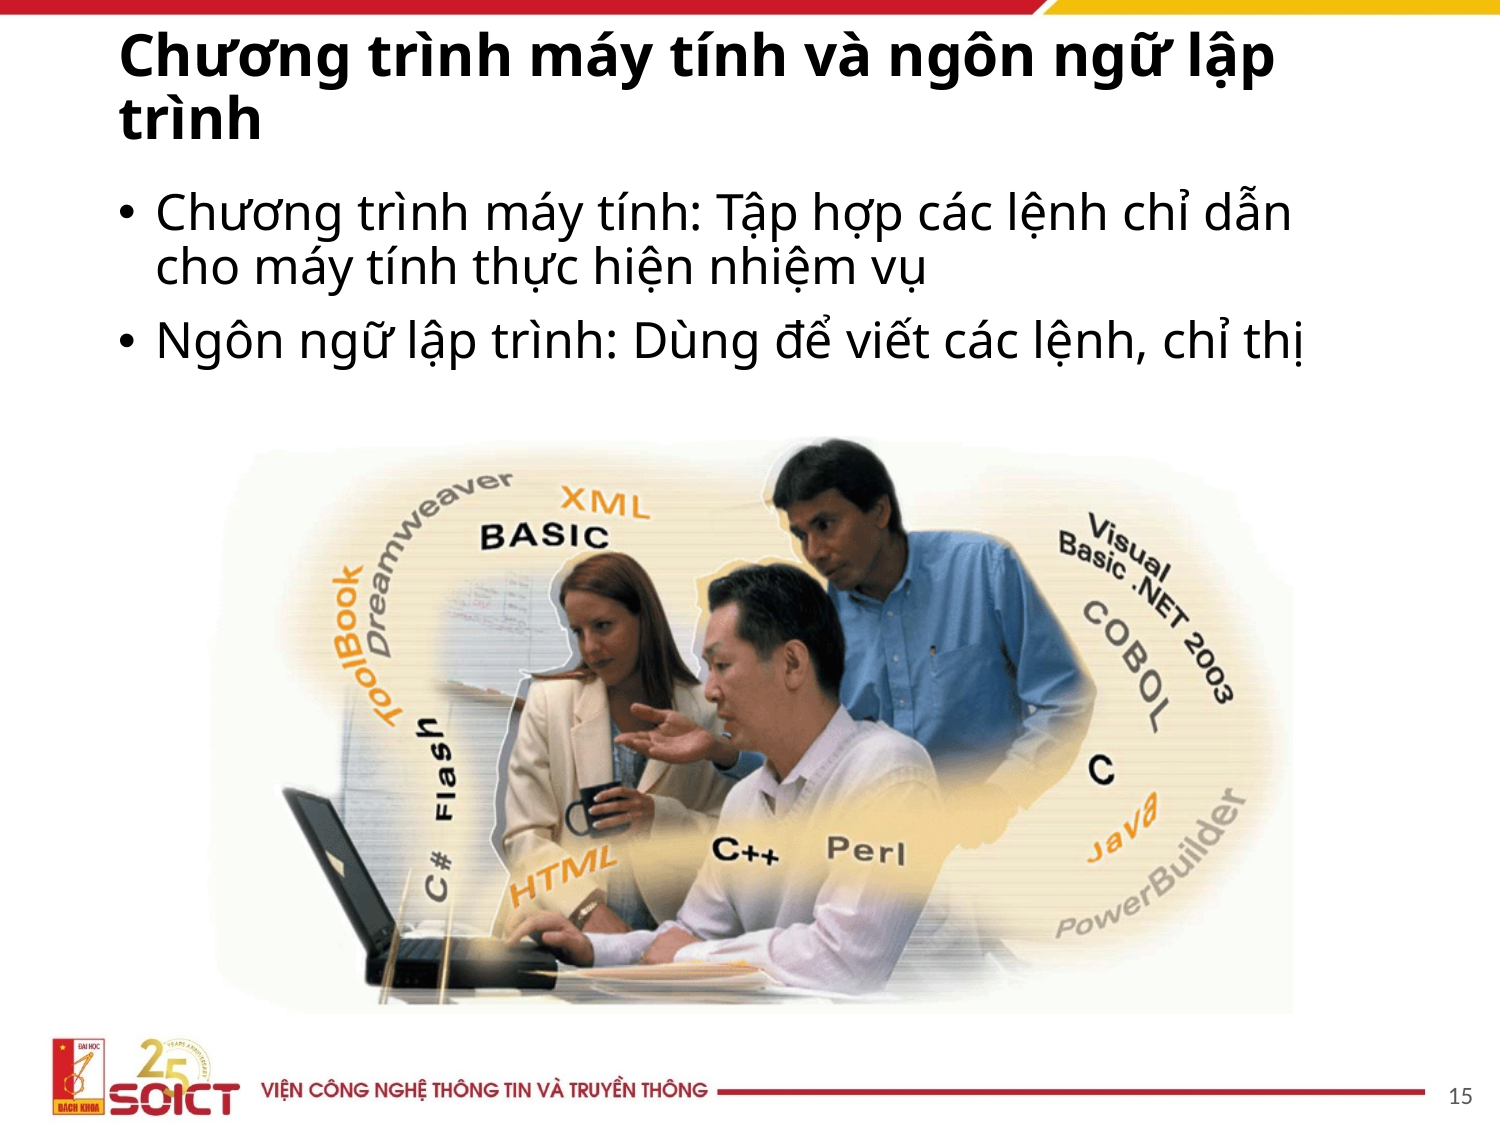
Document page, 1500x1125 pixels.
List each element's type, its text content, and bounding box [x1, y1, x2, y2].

slide_number 15 [1300, 1065, 1489, 1125]
picture [0, 0, 1500, 1125]
title Chương trình máy tính và ngôn ngữ lập trình [103, 24, 1397, 155]
list Chương trình máy tính: Tập hợp các lệnh chỉ dẫn cho máy tính thực hiện nhiệm vụ Ngôn ngữ lập trình: Dùng để viết các lệnh, chỉ thị [103, 179, 1397, 997]
